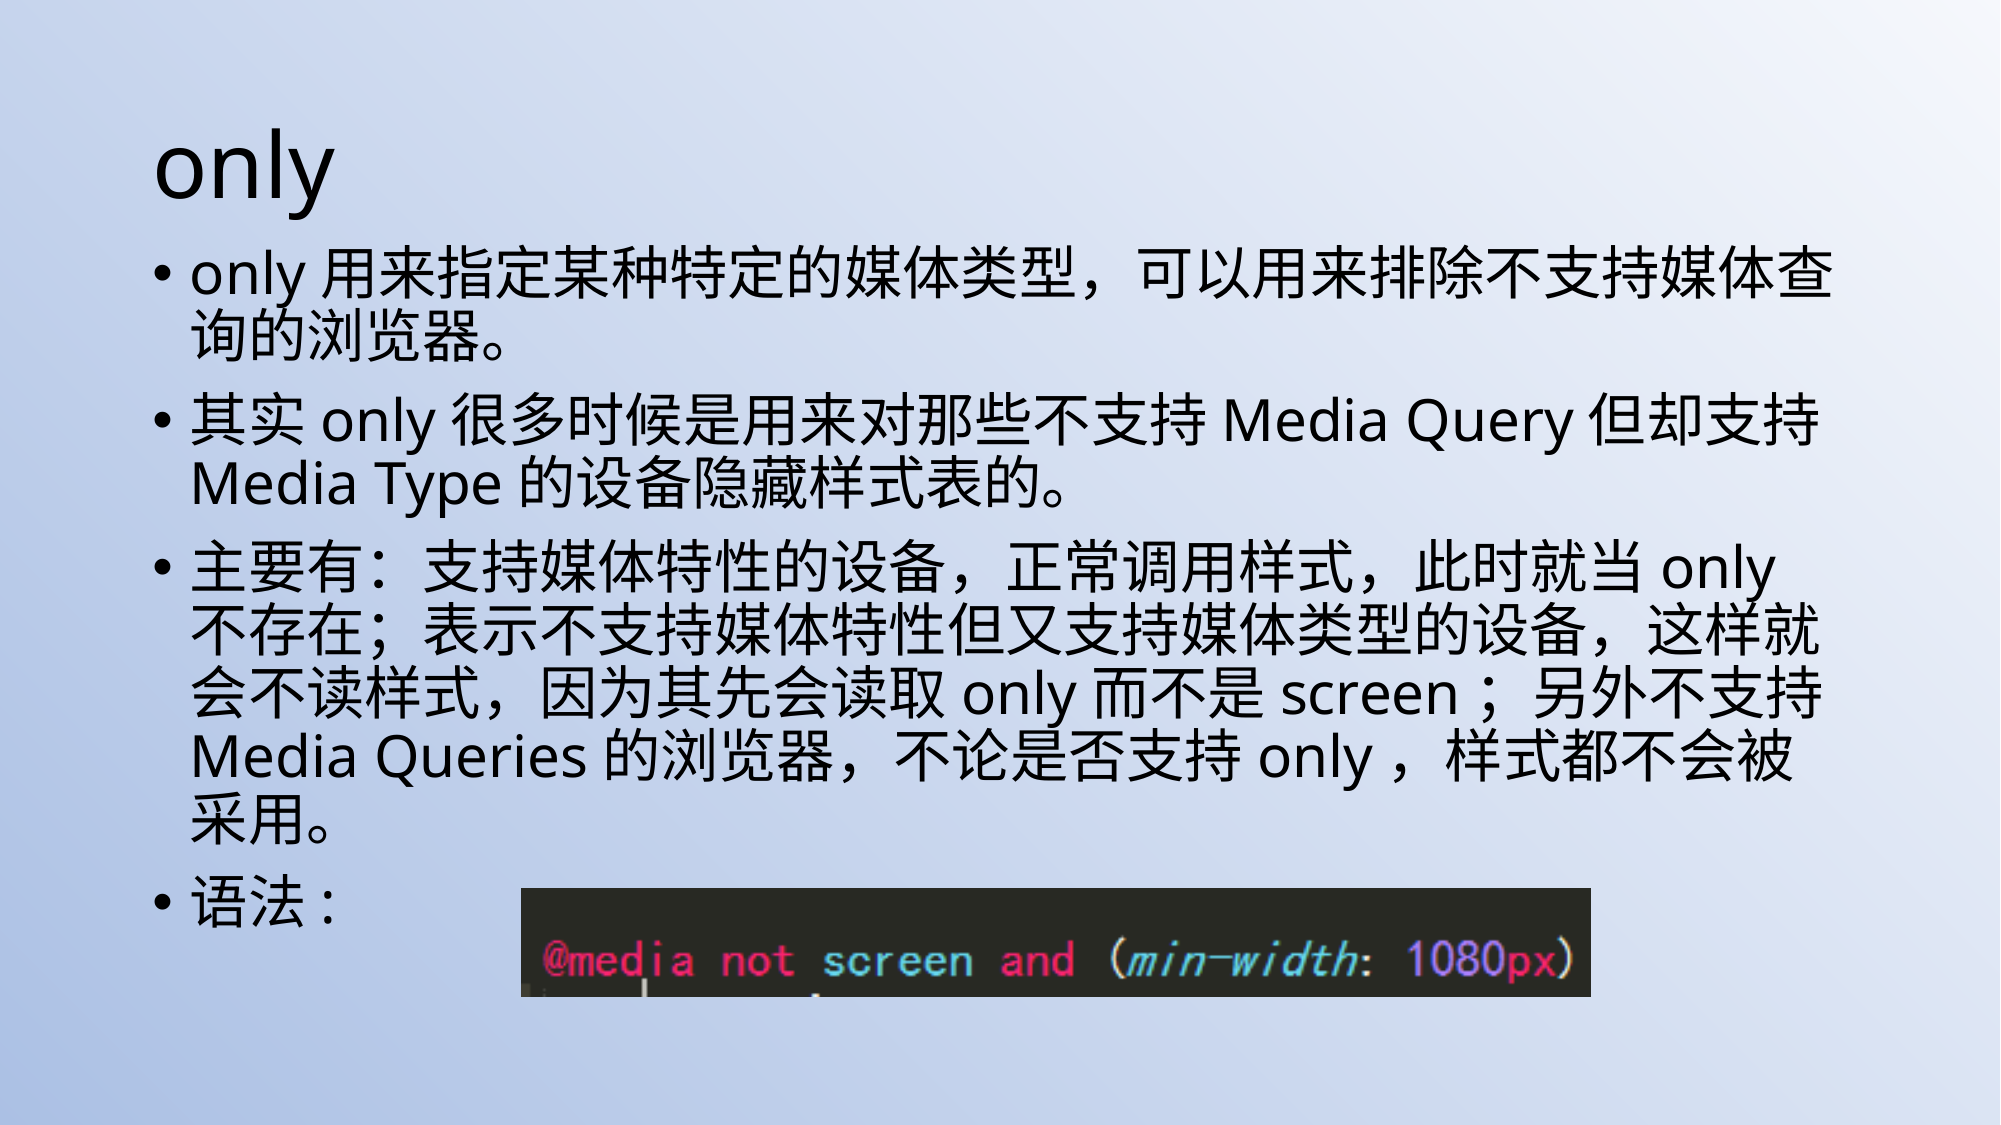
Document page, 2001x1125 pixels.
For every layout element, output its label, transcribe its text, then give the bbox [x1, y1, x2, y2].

list only用来指定某种特定的媒体类型，可以用来排除不支持媒体查询的浏览器。 其实only很多时候是用来对那些不支持Media Query但却支持Media Type的设备隐藏样式表的。 主要有：支持媒体特性的设备，正常调用样式，此时就当only不存在；表示不支持媒体特性但又支持媒体类型的设备，这样就会不读样式，因为其先会读取only而不是screen；另外不支持Media Queries的浏览器，不论是否支持only，样式都不会被采用。 语法: [137, 236, 1863, 1066]
picture [520, 888, 1591, 998]
title only [137, 59, 1863, 236]
